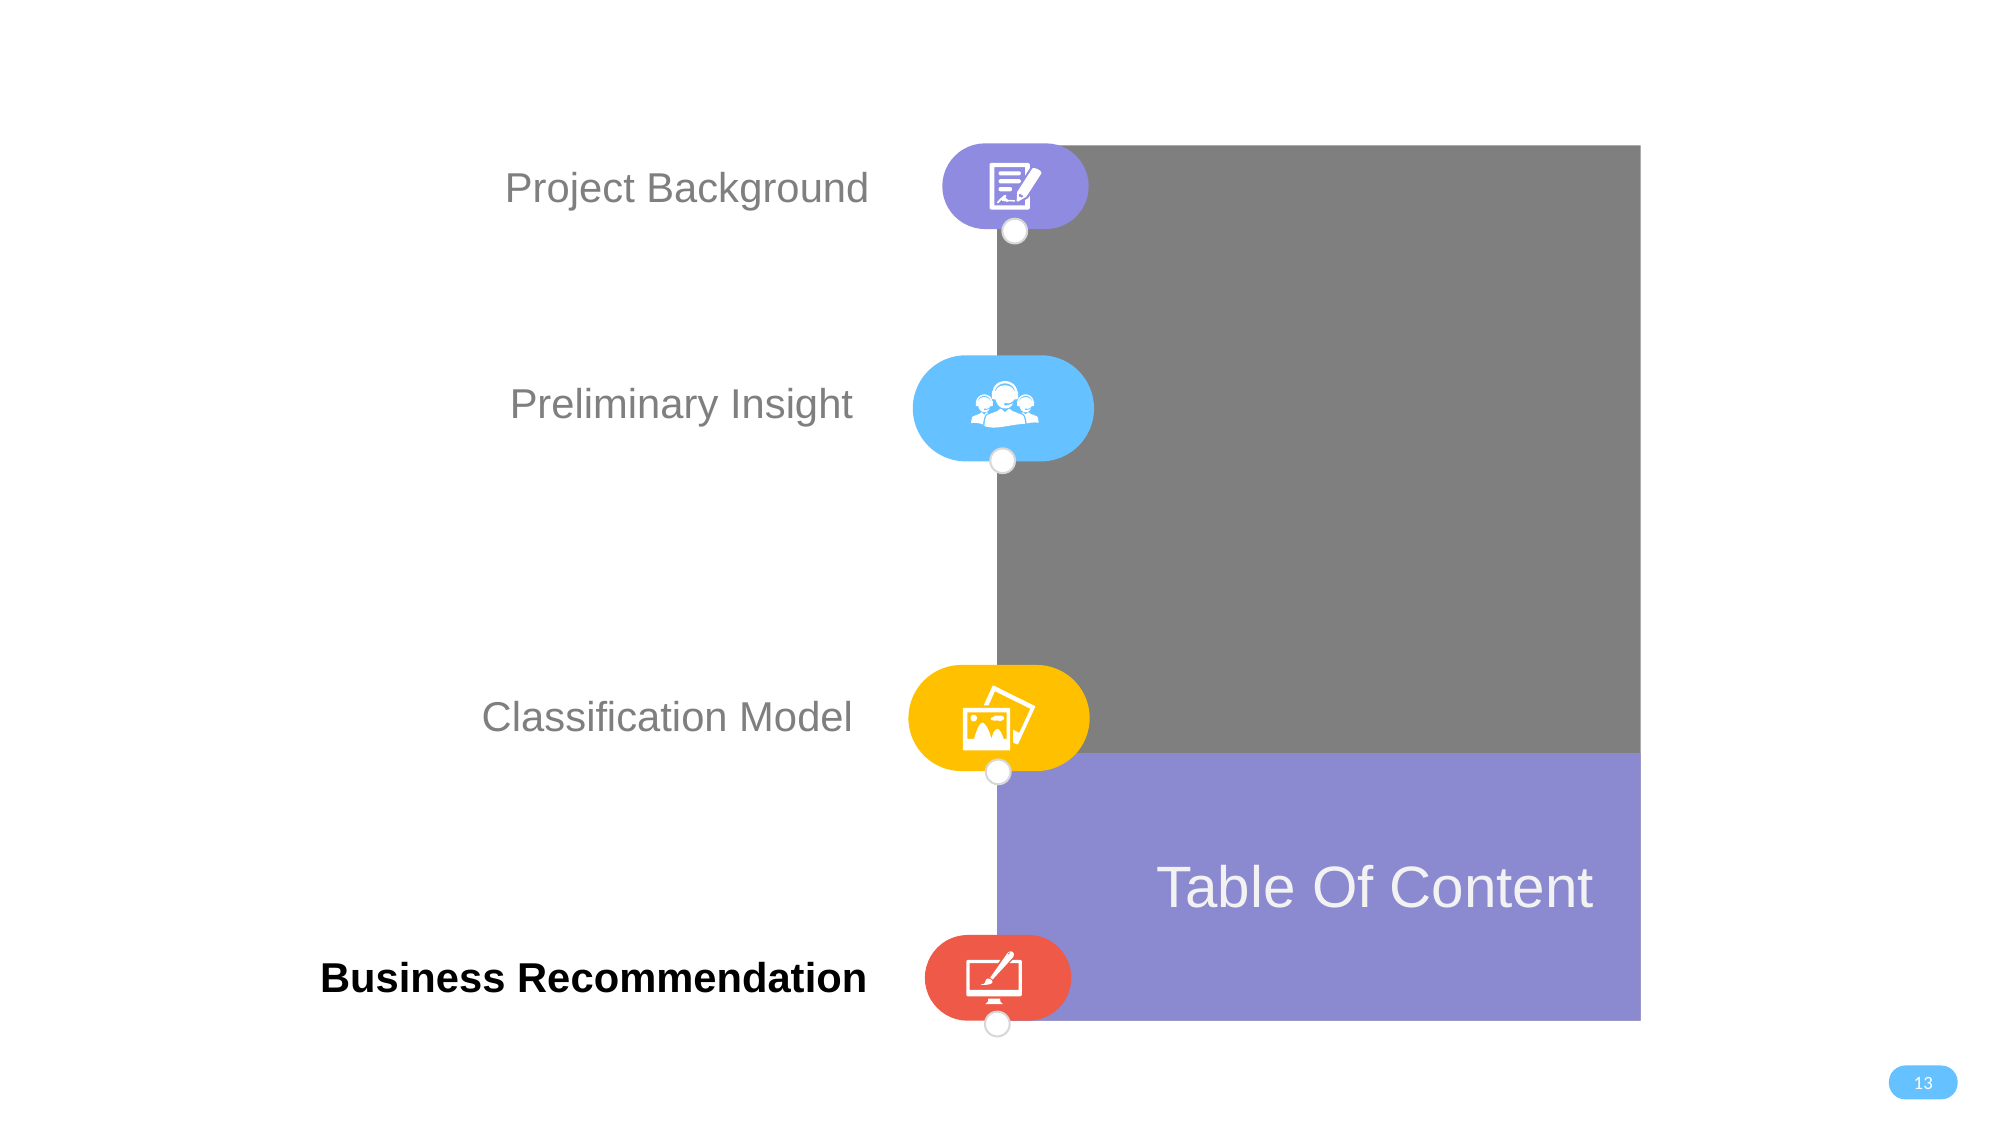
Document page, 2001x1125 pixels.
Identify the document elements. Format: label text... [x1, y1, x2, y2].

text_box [367, 355, 1095, 474]
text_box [309, 934, 1072, 1037]
title Table Of Content [1124, 857, 1627, 1045]
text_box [367, 664, 1090, 785]
text_box [997, 753, 1641, 1021]
text_box [997, 145, 1641, 753]
slide_number ‹#› [1888, 1065, 1958, 1100]
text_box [383, 143, 1089, 244]
